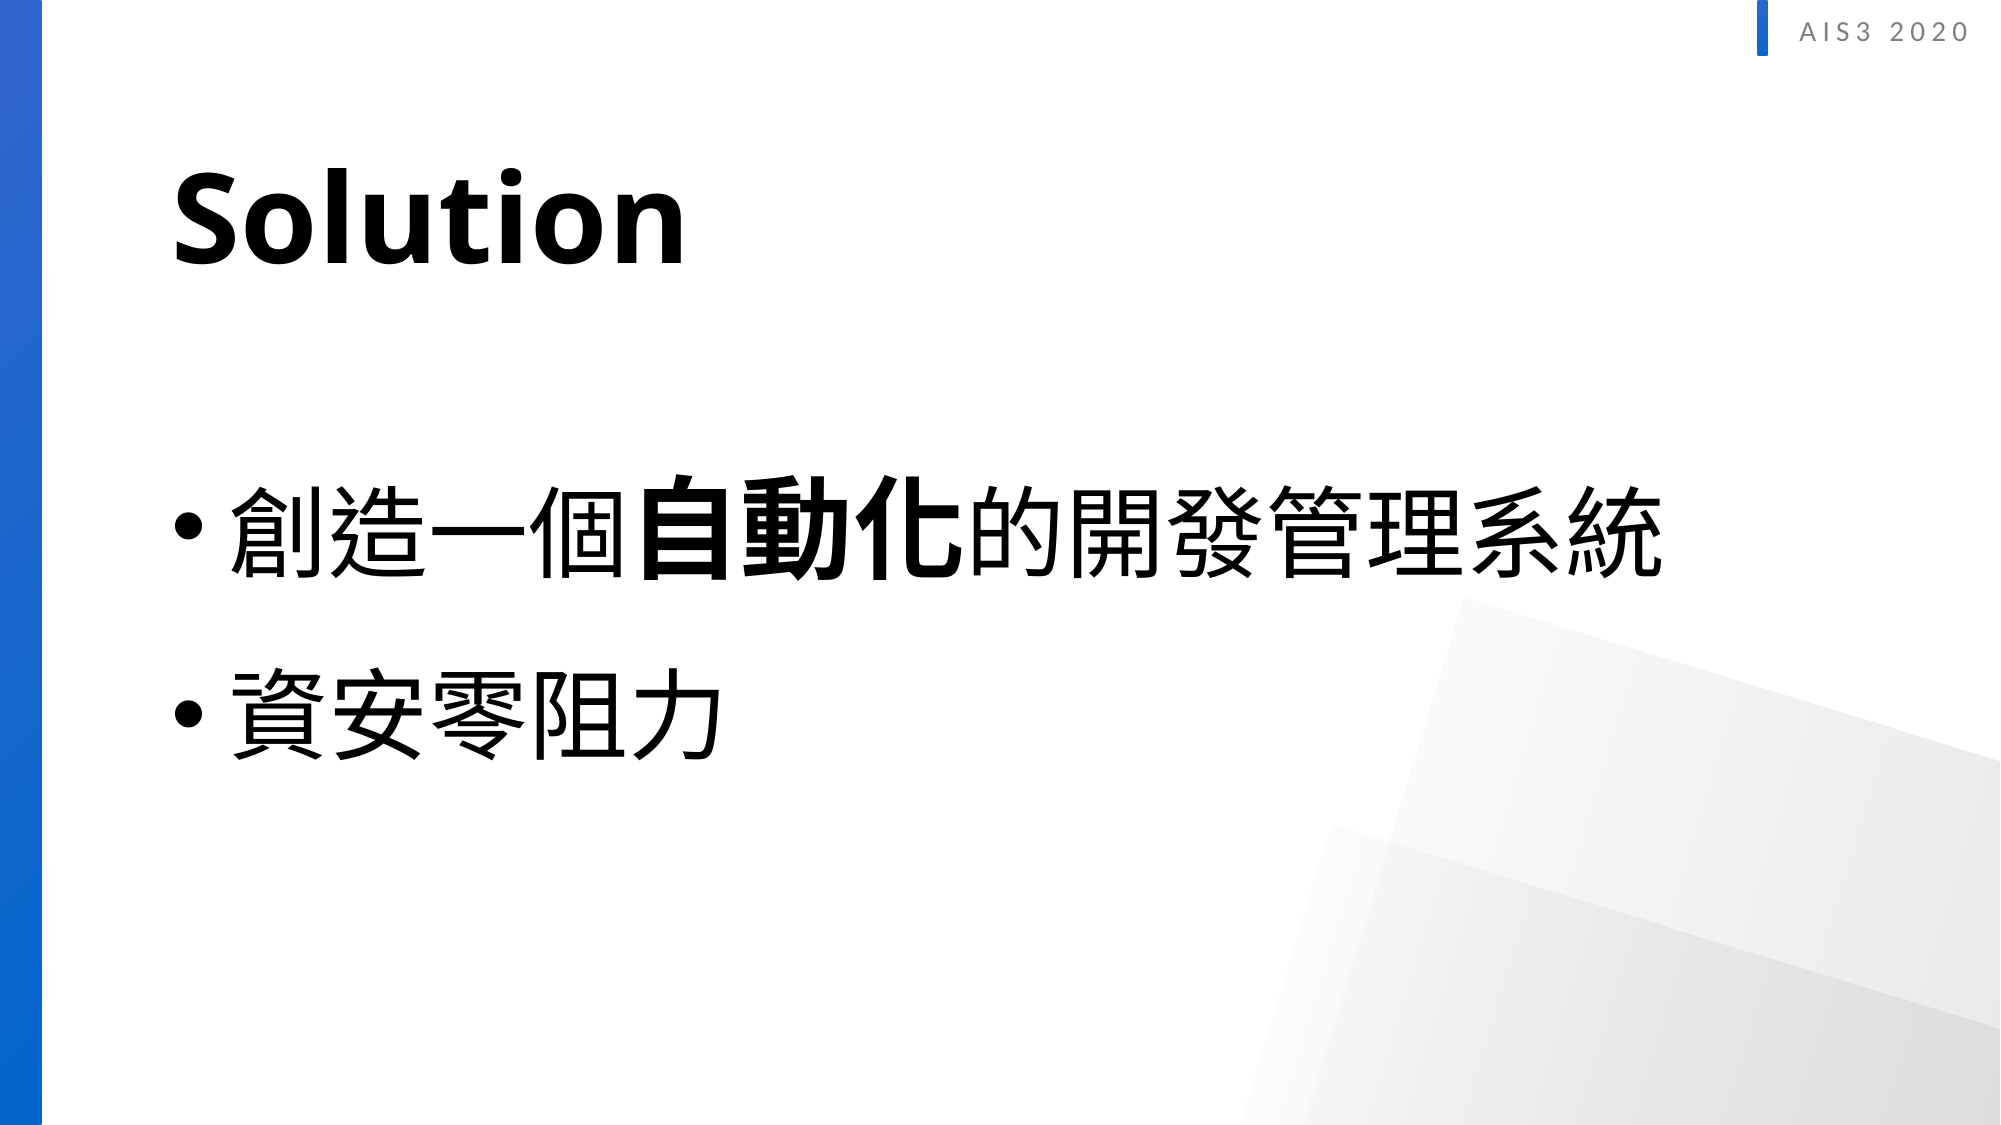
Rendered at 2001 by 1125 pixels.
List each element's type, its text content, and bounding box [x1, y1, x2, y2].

text_box Solution [157, 131, 774, 296]
text_box 創造一個自動化的開發管理系統 資安零阻力 [157, 382, 1957, 930]
